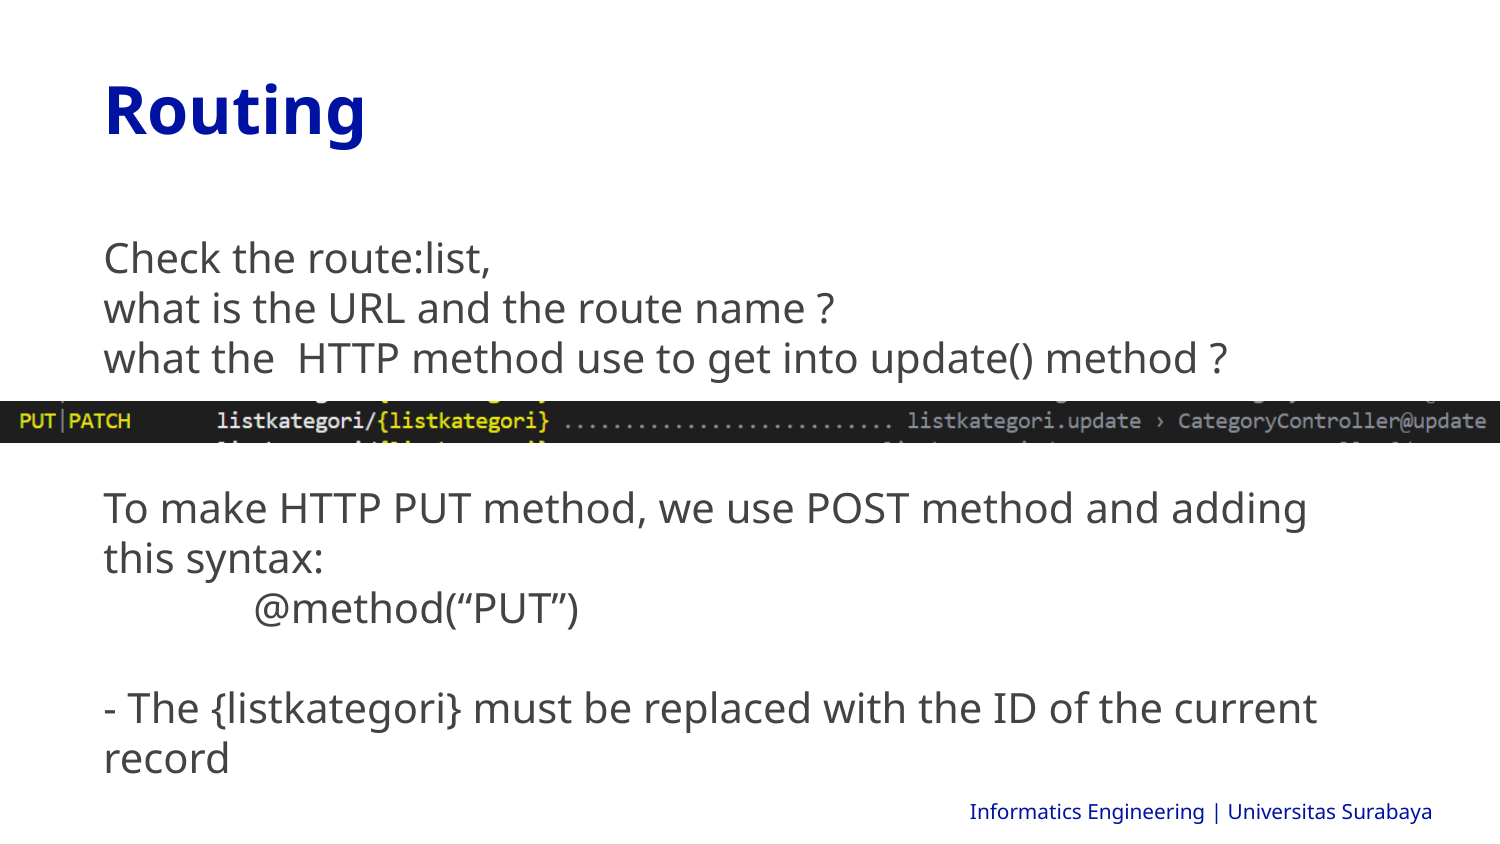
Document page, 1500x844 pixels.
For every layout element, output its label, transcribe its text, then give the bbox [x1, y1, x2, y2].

picture [0, 400, 1500, 443]
list Check the route:list, what is the URL and the route name ? what the HTTP method use to get into update() method ? To make HTTP PUT method, we use POST method and adding this syntax: @method(“PUT”) - The {listkategori} must be replaced with the ID of the current record [88, 451, 1402, 748]
list Check the route:list, what is the URL and the route name ? what the HTTP method use to get into update() method ? To make HTTP PUT method, we use POST method and adding this syntax: @method(“PUT”) - The {listkategori} must be replaced with the ID of the current record [88, 216, 1402, 399]
text_box Informatics Engineering | Universitas Surabaya [953, 791, 1448, 828]
title Routing [88, 12, 1080, 163]
